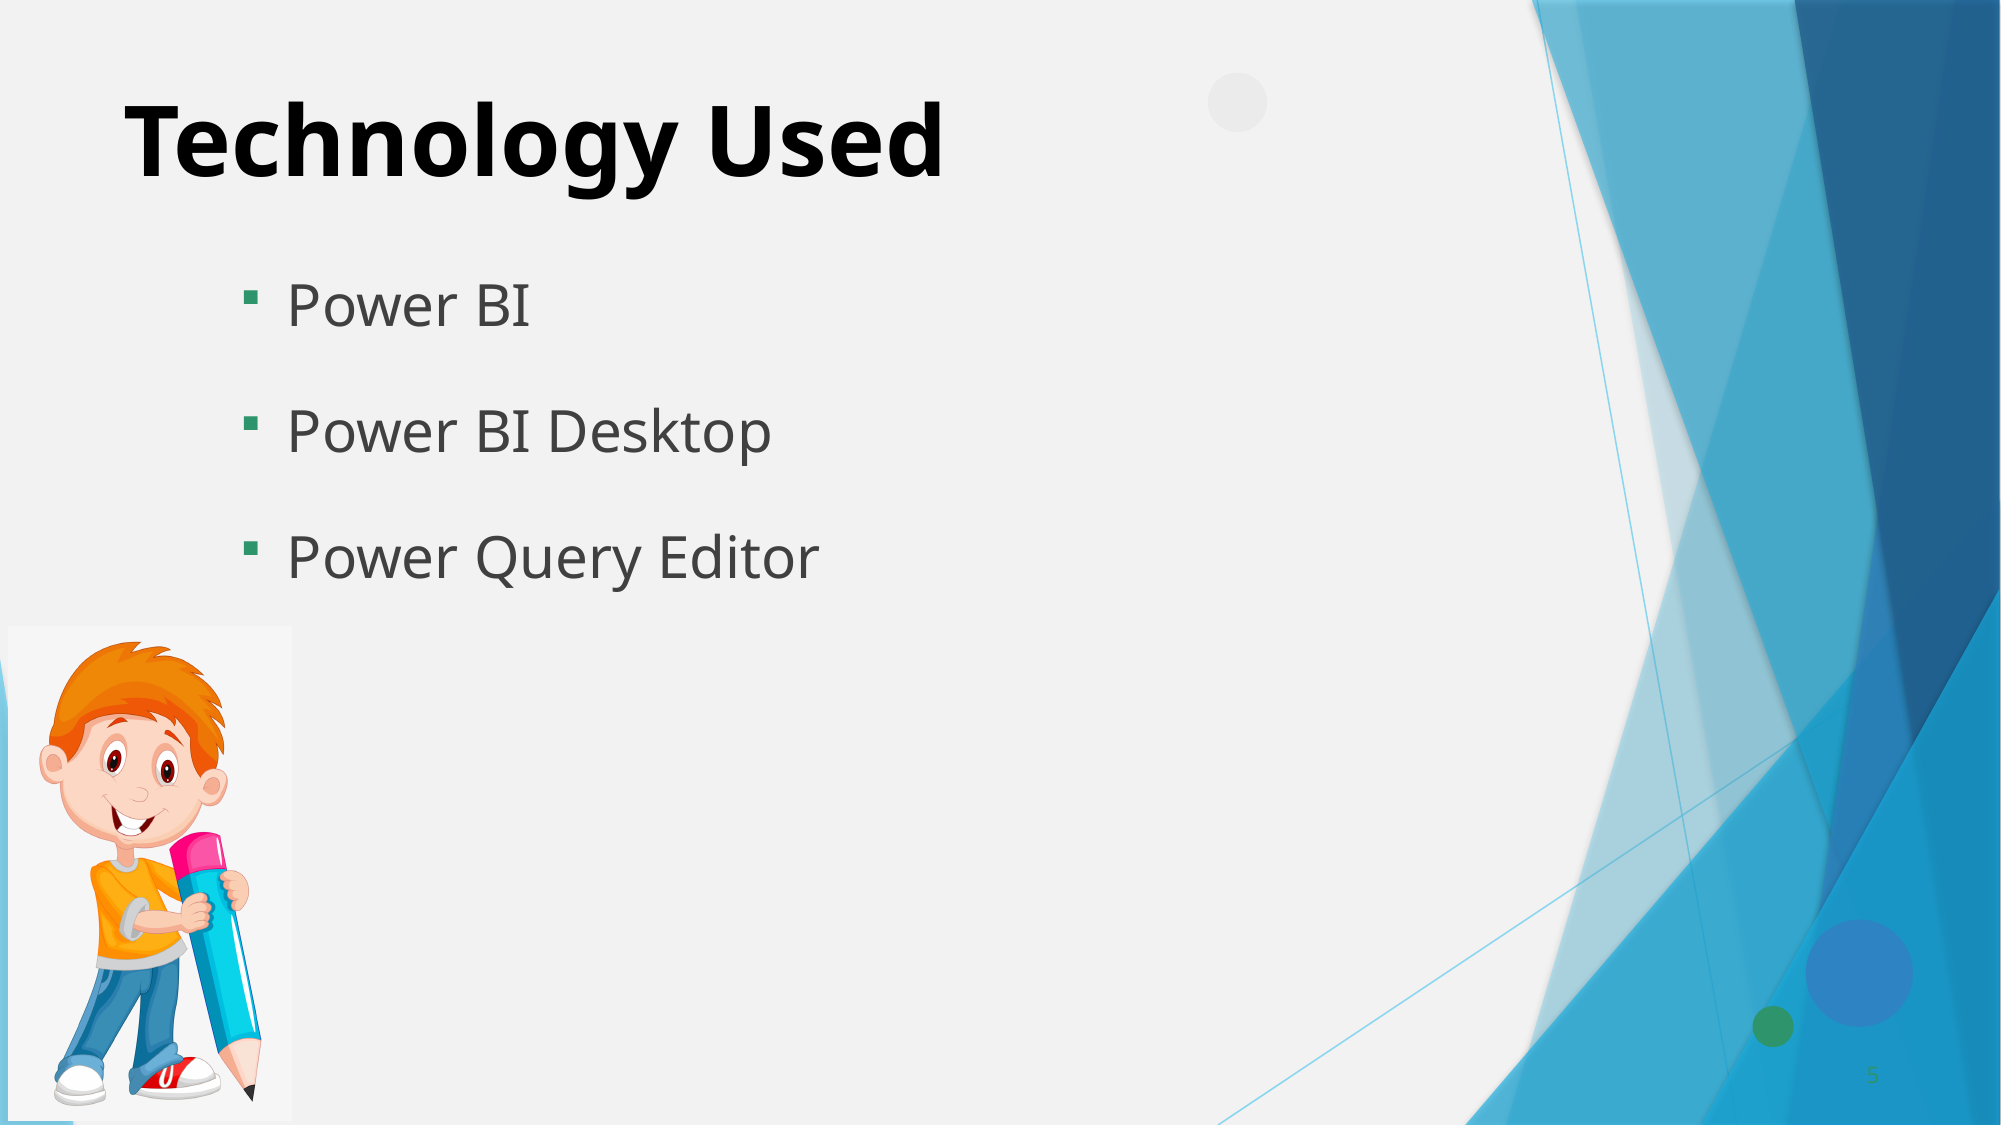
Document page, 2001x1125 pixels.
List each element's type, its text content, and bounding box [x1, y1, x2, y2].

title Technology Used [108, 70, 979, 210]
picture [7, 626, 686, 1121]
list Power BI Power BI Desktop Power Query Editor [150, 226, 1631, 1087]
